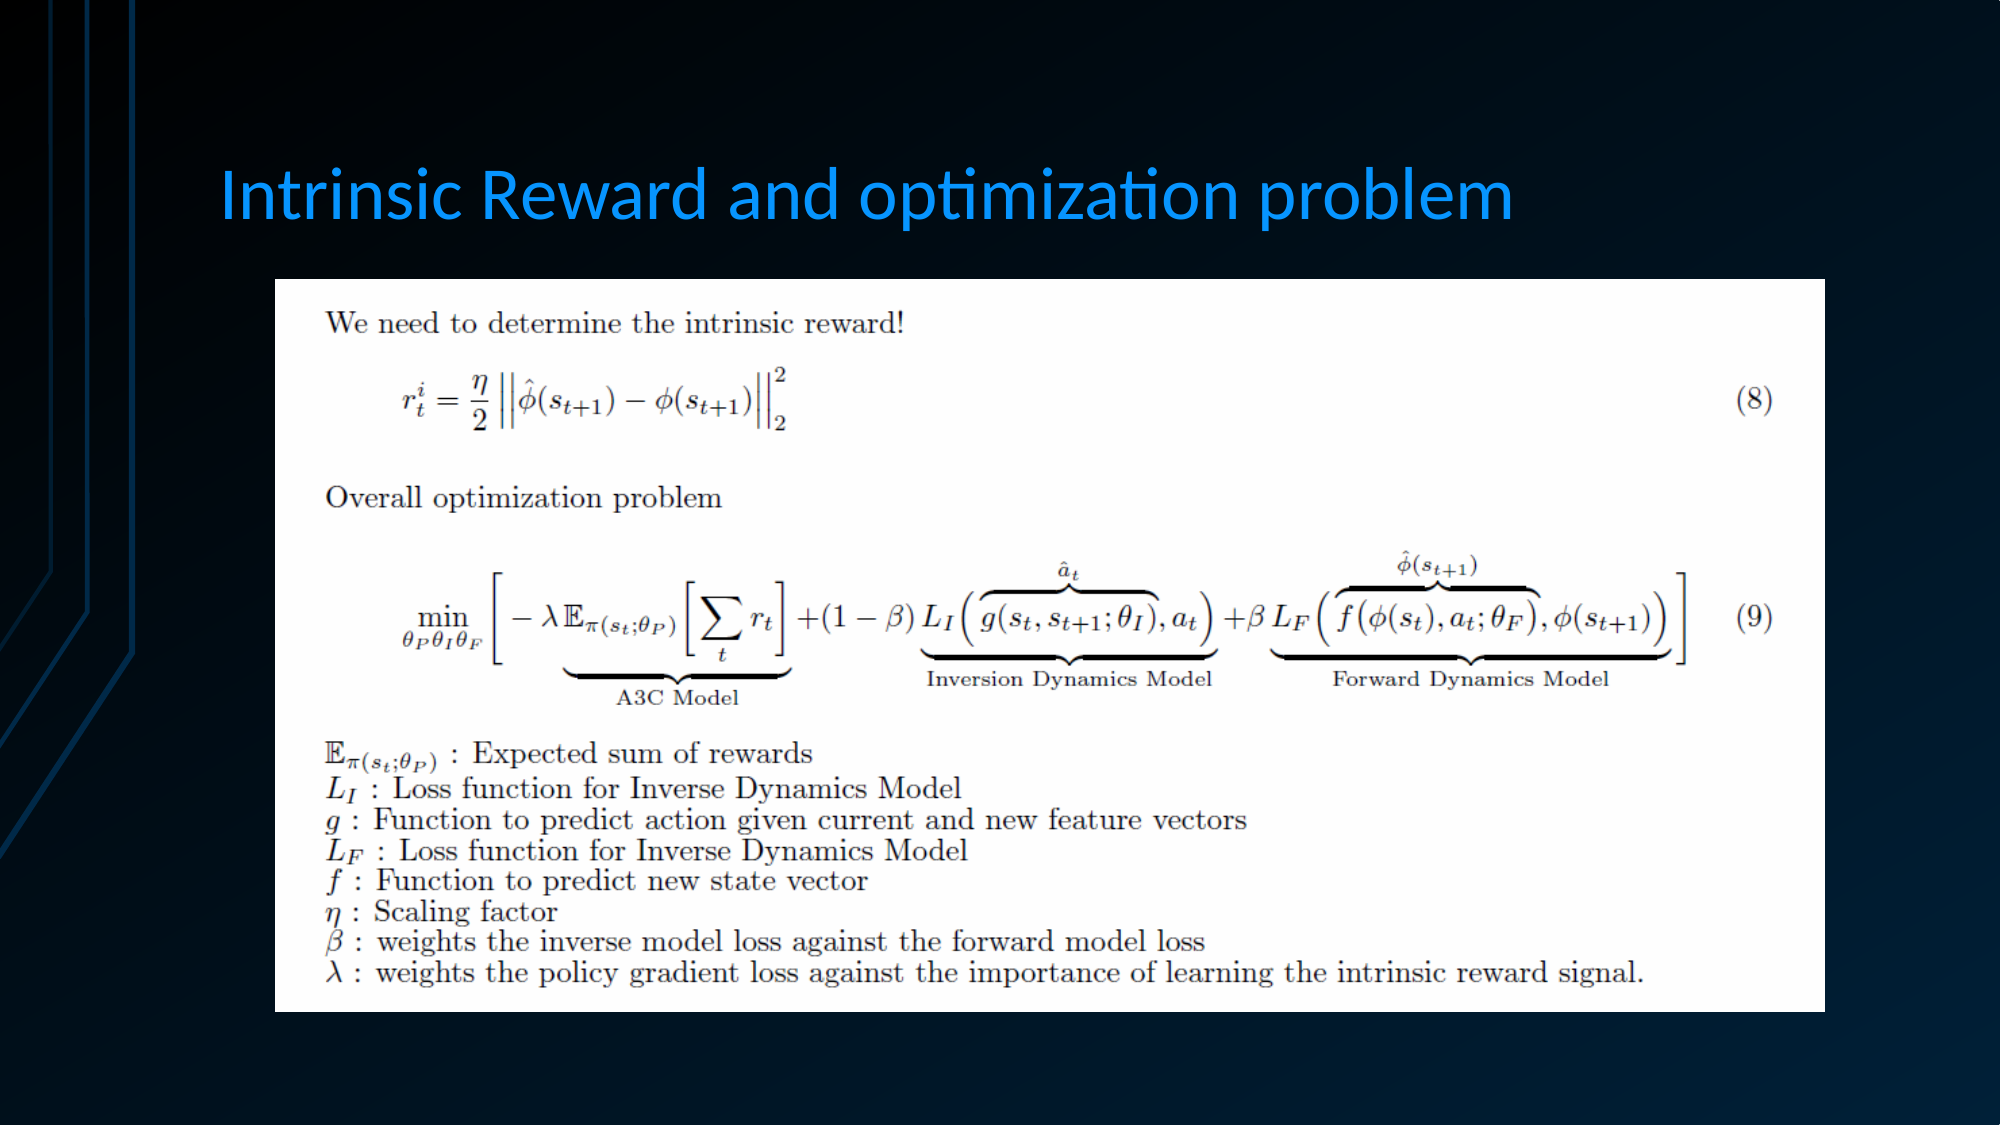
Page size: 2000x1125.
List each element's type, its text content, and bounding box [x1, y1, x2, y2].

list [274, 278, 1825, 1012]
title Intrinsic Reward and optimization problem [199, 45, 1900, 246]
